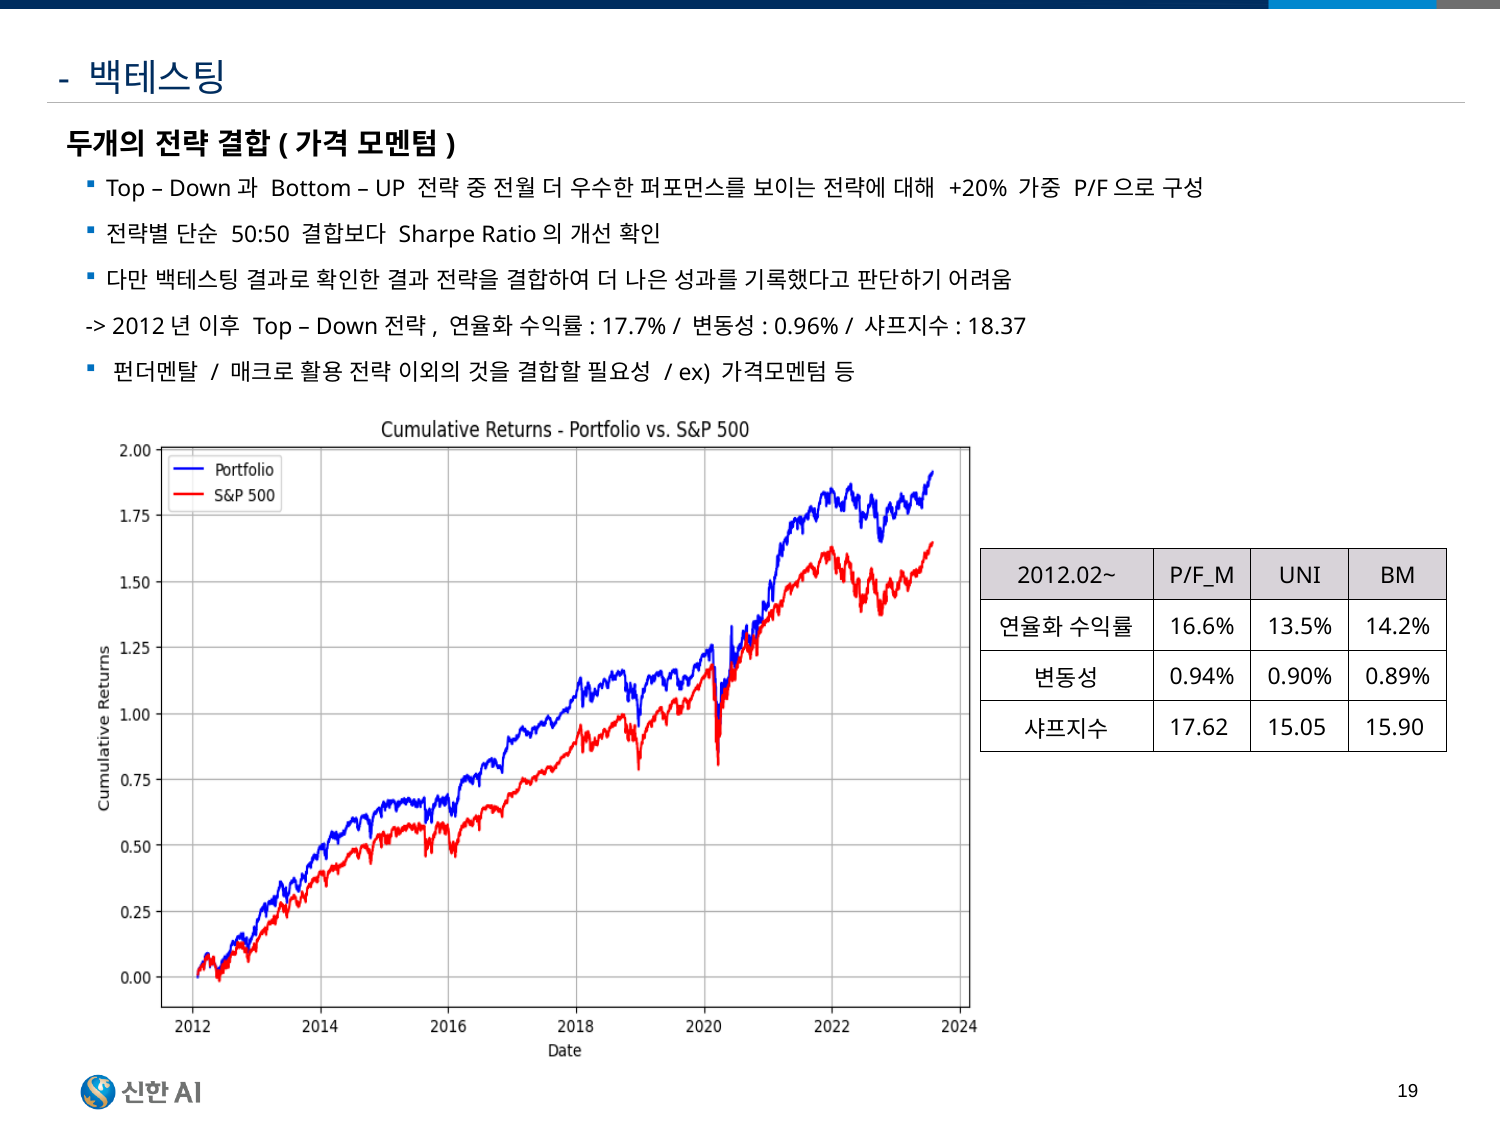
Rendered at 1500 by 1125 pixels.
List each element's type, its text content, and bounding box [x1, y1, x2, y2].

text_box 두개의 전략 결합(가격 모멘텀) [51, 95, 1188, 168]
table_cell 0.90% [1251, 651, 1348, 700]
table_cell 15.90 [1349, 701, 1446, 751]
table_cell 0.94% [1154, 651, 1250, 700]
table_cell 15.05 [1251, 701, 1348, 751]
table_cell 연율화 수익률 [993, 600, 1153, 650]
table_cell 0.89% [1349, 651, 1446, 700]
table_header 2012.02~ [993, 549, 1153, 599]
table_cell 샤프지수 [993, 701, 1153, 751]
text_box Top – Down과 Bottom – UP 전략 중 전월 더 우수한 퍼포먼스를 보이는 전략에 대해 +20% 가중 P/F으로 구성 전략별 단순 50:50 결합보다 Sharpe Ratio의 개선 확인 다만 백테스팅 결과로 확인한 결과 전략을 결합하여 더 나은 성과를 기록했다고 판단하기 어려움 -> 2012년 이후 Top – Down전략, 연율화 수익률: 17.7% / 변동성: 0.96% / 샤프지수: 18.37 펀더멘탈 / 매크로 활용 전략 이외의 것을 결합할 필요성 / ex) 가격모멘텀 등 [70, 152, 1489, 393]
table_header BM [1349, 549, 1446, 599]
table_header P/F_M [1154, 549, 1250, 599]
table_cell 변동성 [993, 651, 1153, 700]
slide_number 18 [1054, 1082, 1434, 1098]
picture [0, 0, 1500, 1125]
table_cell 16.6% [1154, 600, 1250, 650]
title - 백테스팅 [42, 30, 1028, 122]
table_header UNI [1251, 549, 1348, 599]
table_cell 13.5% [1251, 600, 1348, 650]
table_cell 17.62 [1154, 701, 1250, 751]
table_cell 14.2% [1349, 600, 1446, 650]
